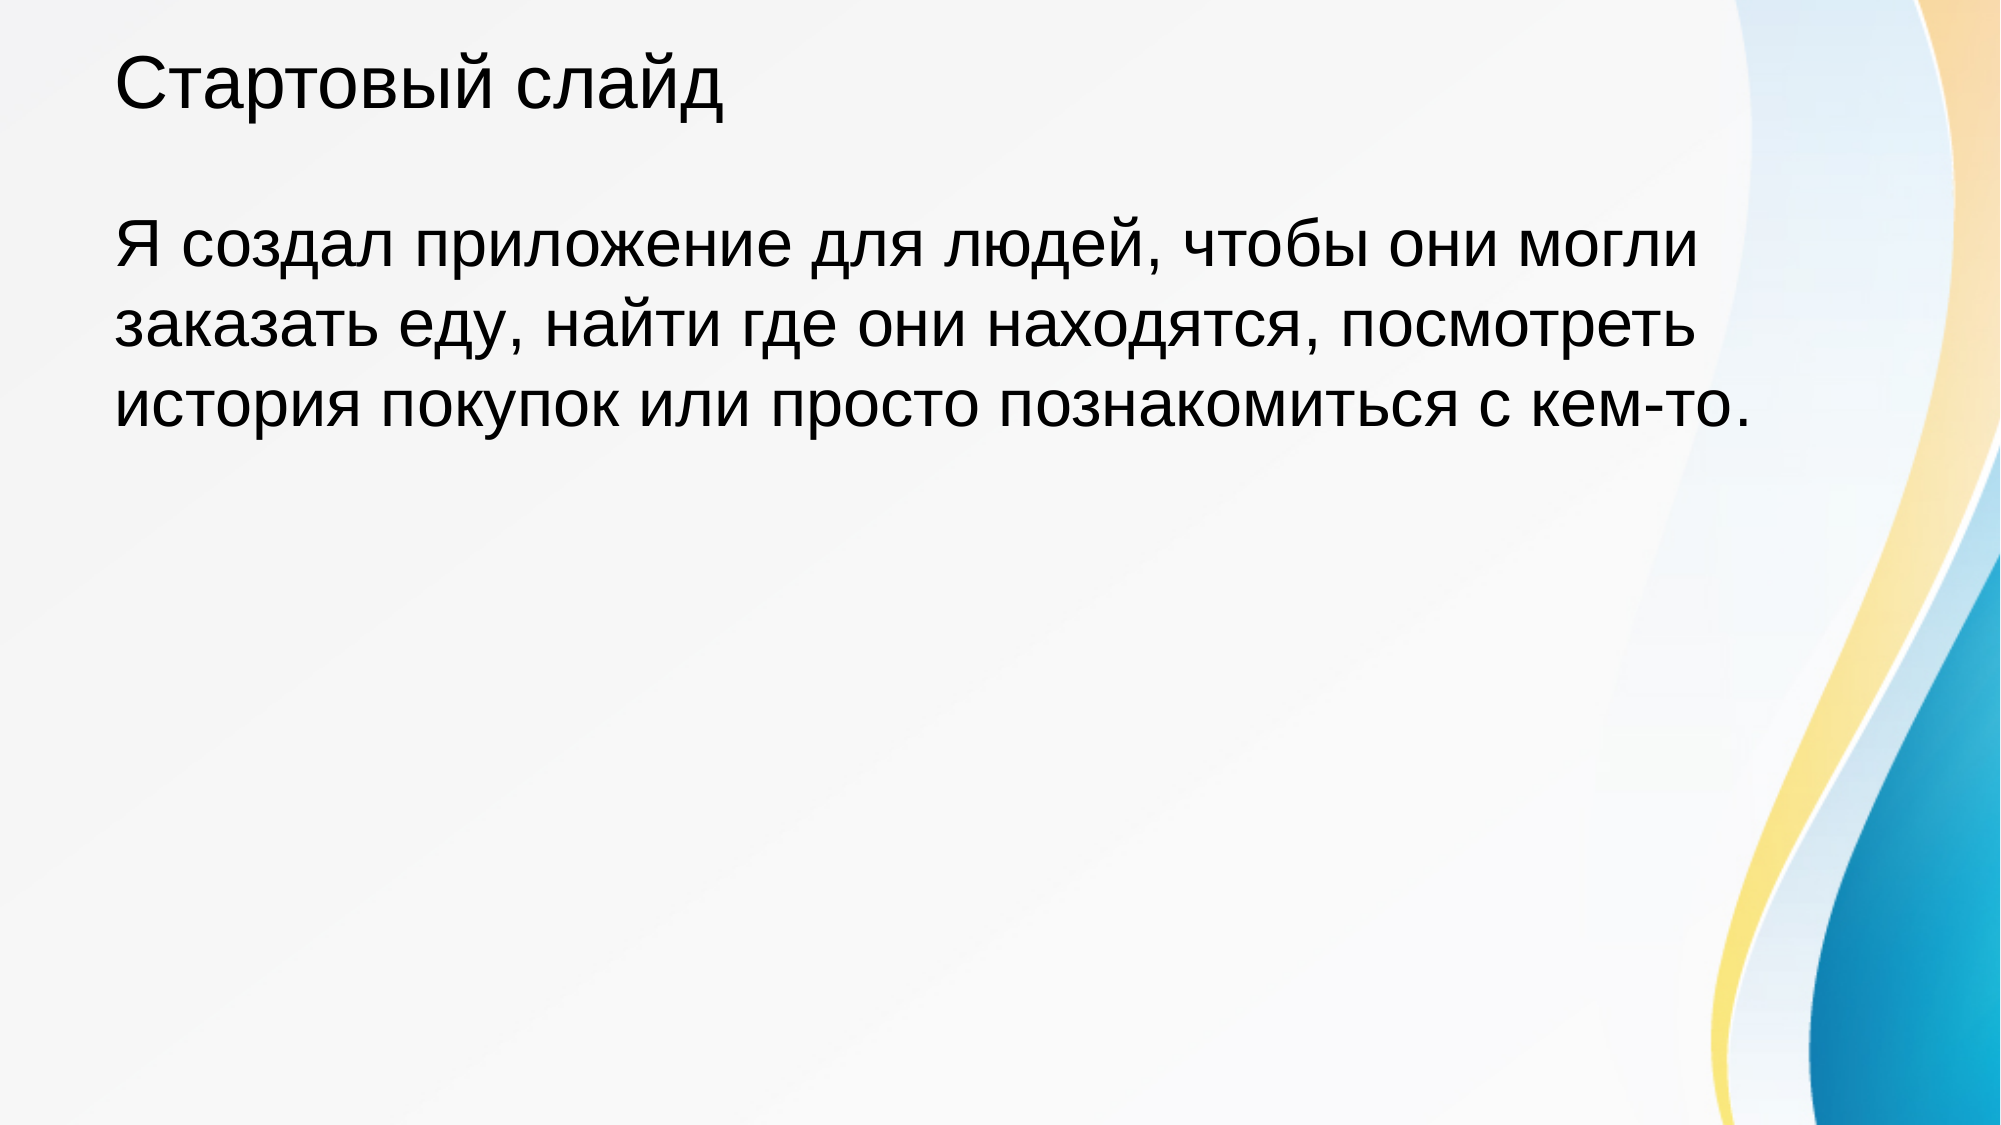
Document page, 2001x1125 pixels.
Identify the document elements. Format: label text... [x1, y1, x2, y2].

title Стартовый слайд [99, 30, 1901, 127]
picture [0, 0, 2001, 1125]
list Я создал приложение для людей, чтобы они могли заказать еду, найти где они находятся, посмотреть история покупок или просто познакомиться с кем-то. [99, 192, 1901, 1006]
